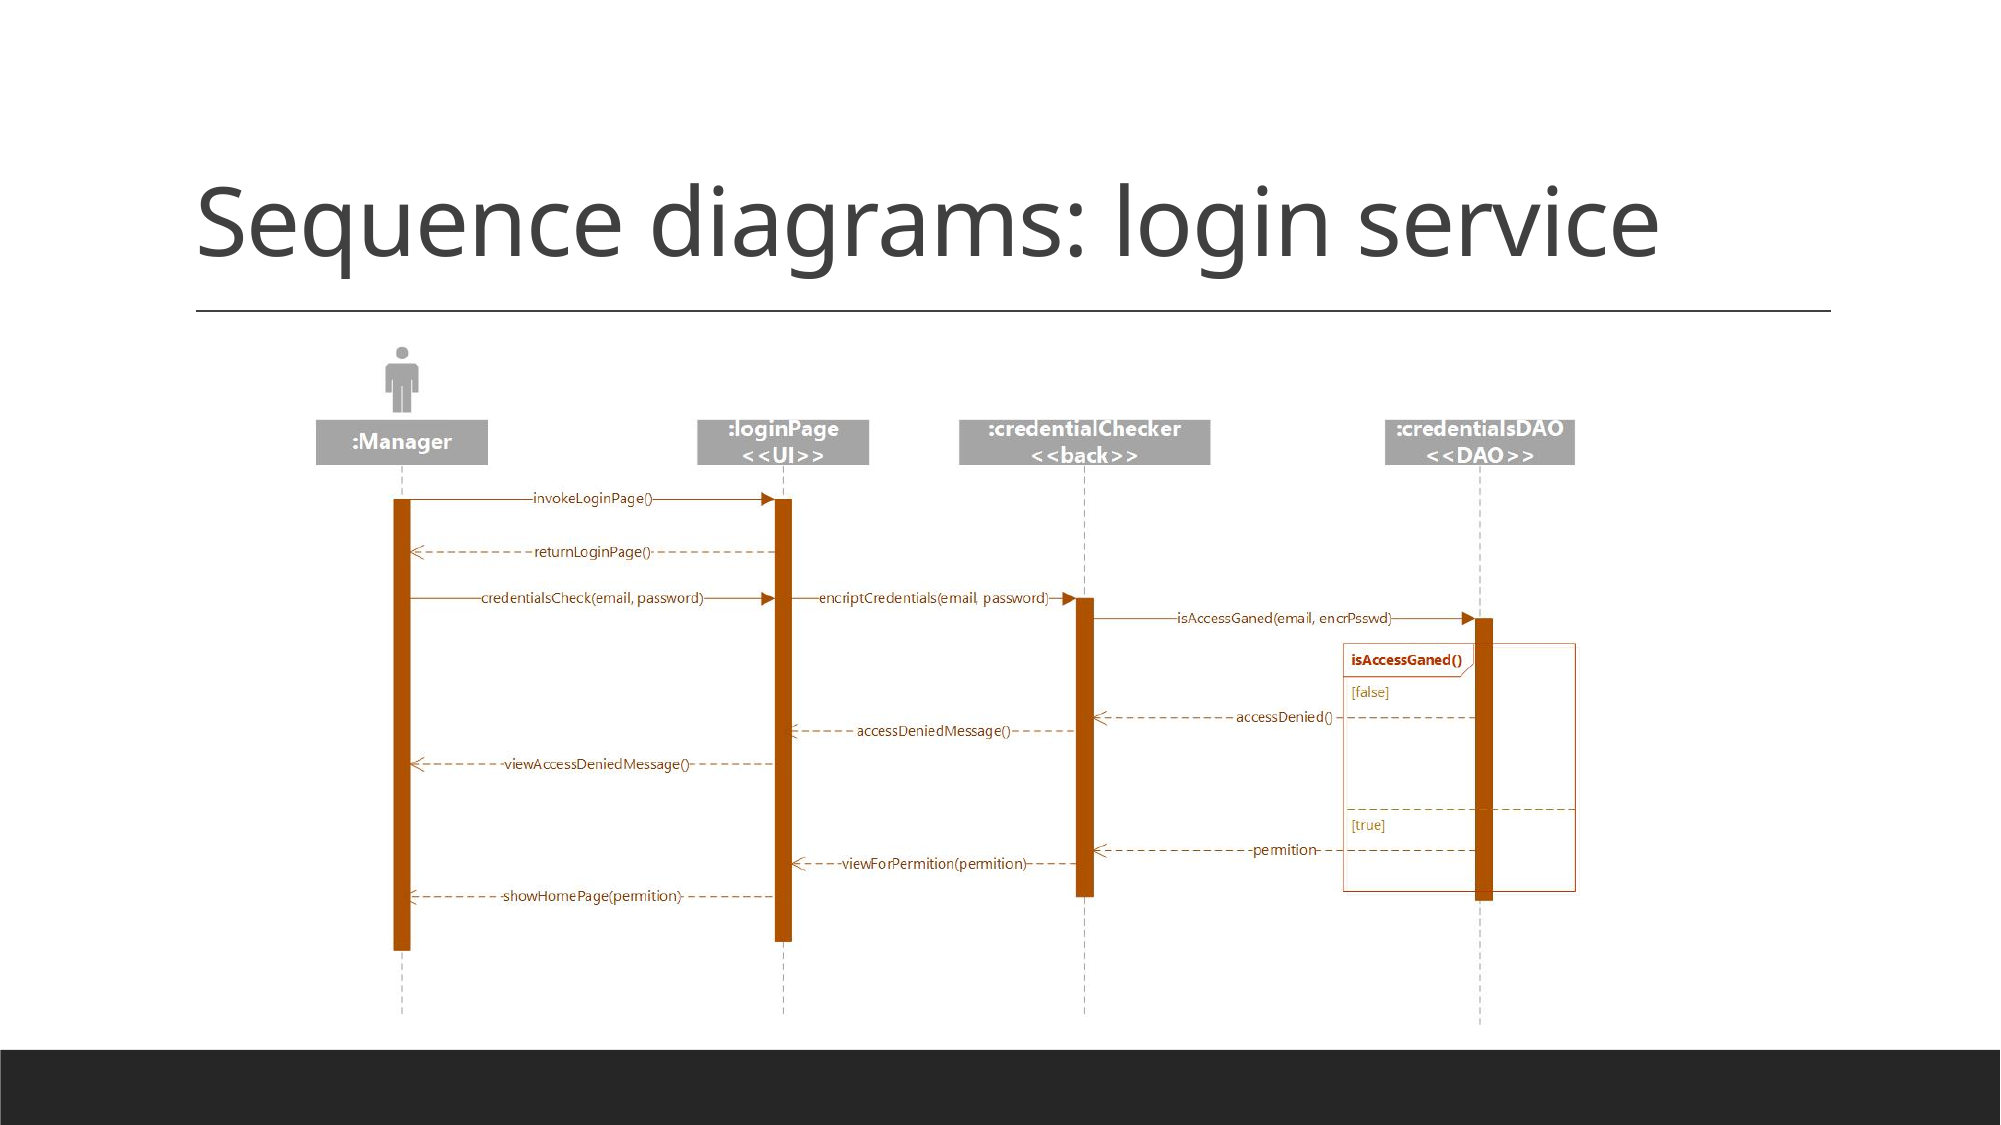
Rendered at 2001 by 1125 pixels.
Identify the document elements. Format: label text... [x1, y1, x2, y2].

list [313, 345, 1581, 1026]
title Sequence diagrams: login service [180, 47, 1830, 285]
